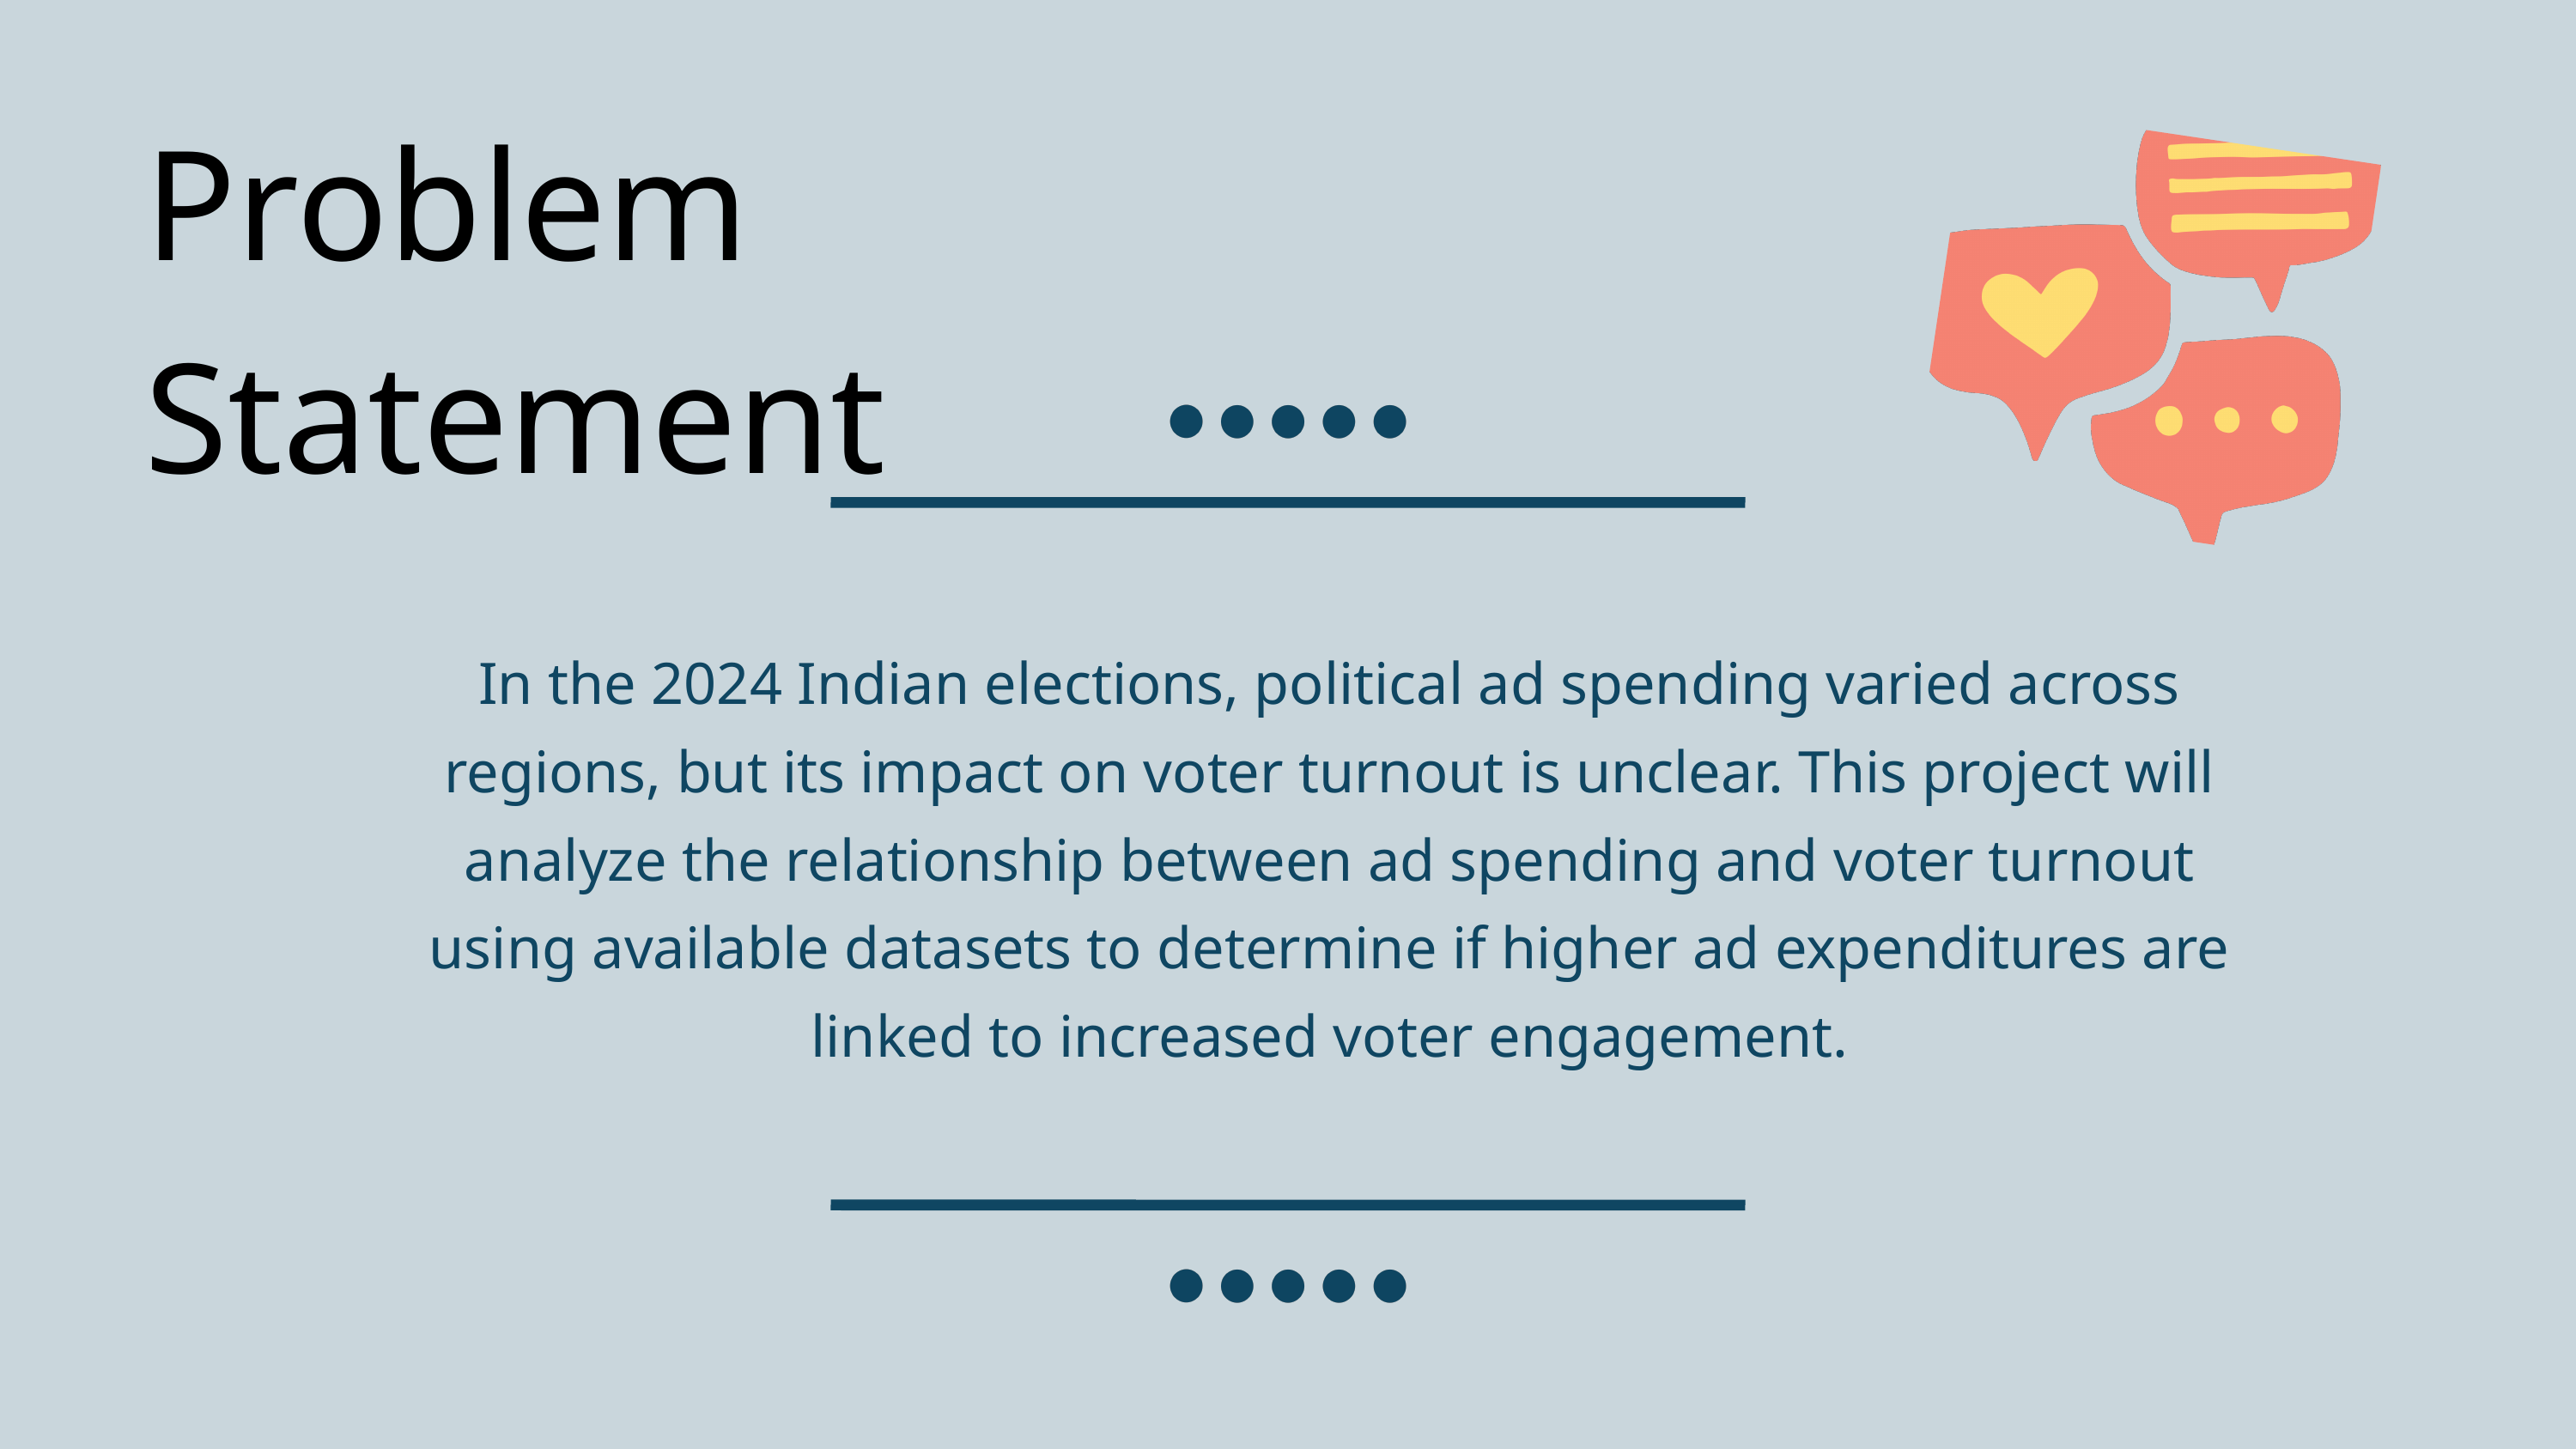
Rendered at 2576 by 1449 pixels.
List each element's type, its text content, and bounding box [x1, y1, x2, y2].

text_box Problem Statement [144, 77, 1279, 504]
text_box [1279, 403, 1406, 440]
text_box In the 2024 Indian elections, political ad spending varied across regions, but its impact on voter turnout is unclear. This project will analyze the relationship between ad spending and voter turnout using available datasets to determine if higher ad expenditures are linked to increased voter engagement. [407, 627, 2253, 1069]
text_box [1170, 1268, 1406, 1304]
text_box [1911, 103, 2382, 561]
